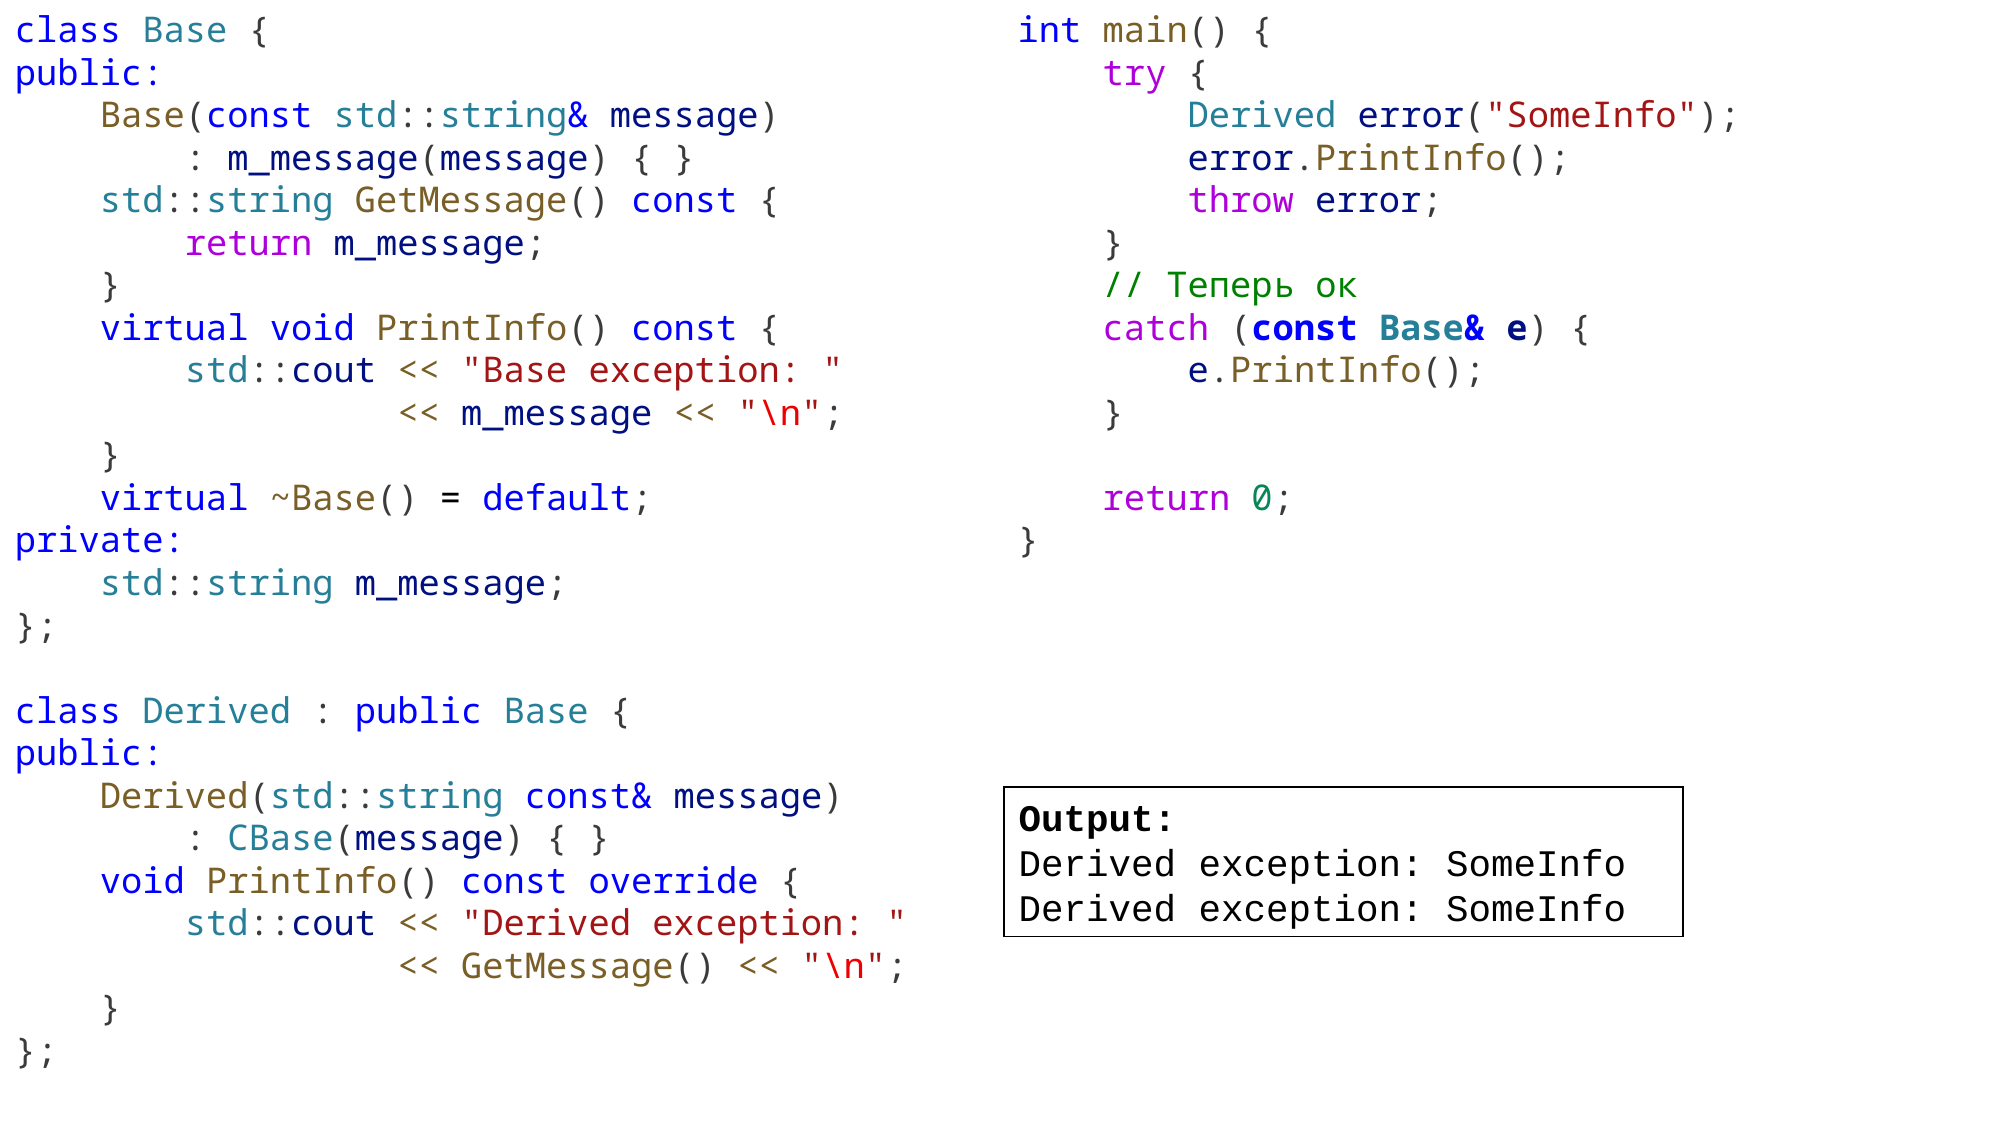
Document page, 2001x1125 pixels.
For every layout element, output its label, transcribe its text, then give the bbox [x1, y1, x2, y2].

text_box class Base { public: Base(const std::string& message) : m_message(message) { } std::string GetMessage() const { return m_message; } virtual void PrintInfo() const { std::cout << "Base exception: " << m_message << "\n"; } virtual ~Base() = default; private: std::string m_message; }; class Derived : public Base { public: Derived(std::string const& message) : CBase(message) { } void PrintInfo() const override { std::cout << "Derived exception: " << GetMessage() << "\n"; } }; [0, 0, 1000, 1078]
text_box int main() { try { Derived error("SomeInfo"); error.PrintInfo(); throw error; } // Теперь ок catch (const Base& e) { e.PrintInfo(); } return 0; } [1002, 0, 2000, 568]
text_box Output: Derived exception: SomeInfo Derived exception: SomeInfo [1003, 786, 1683, 937]
